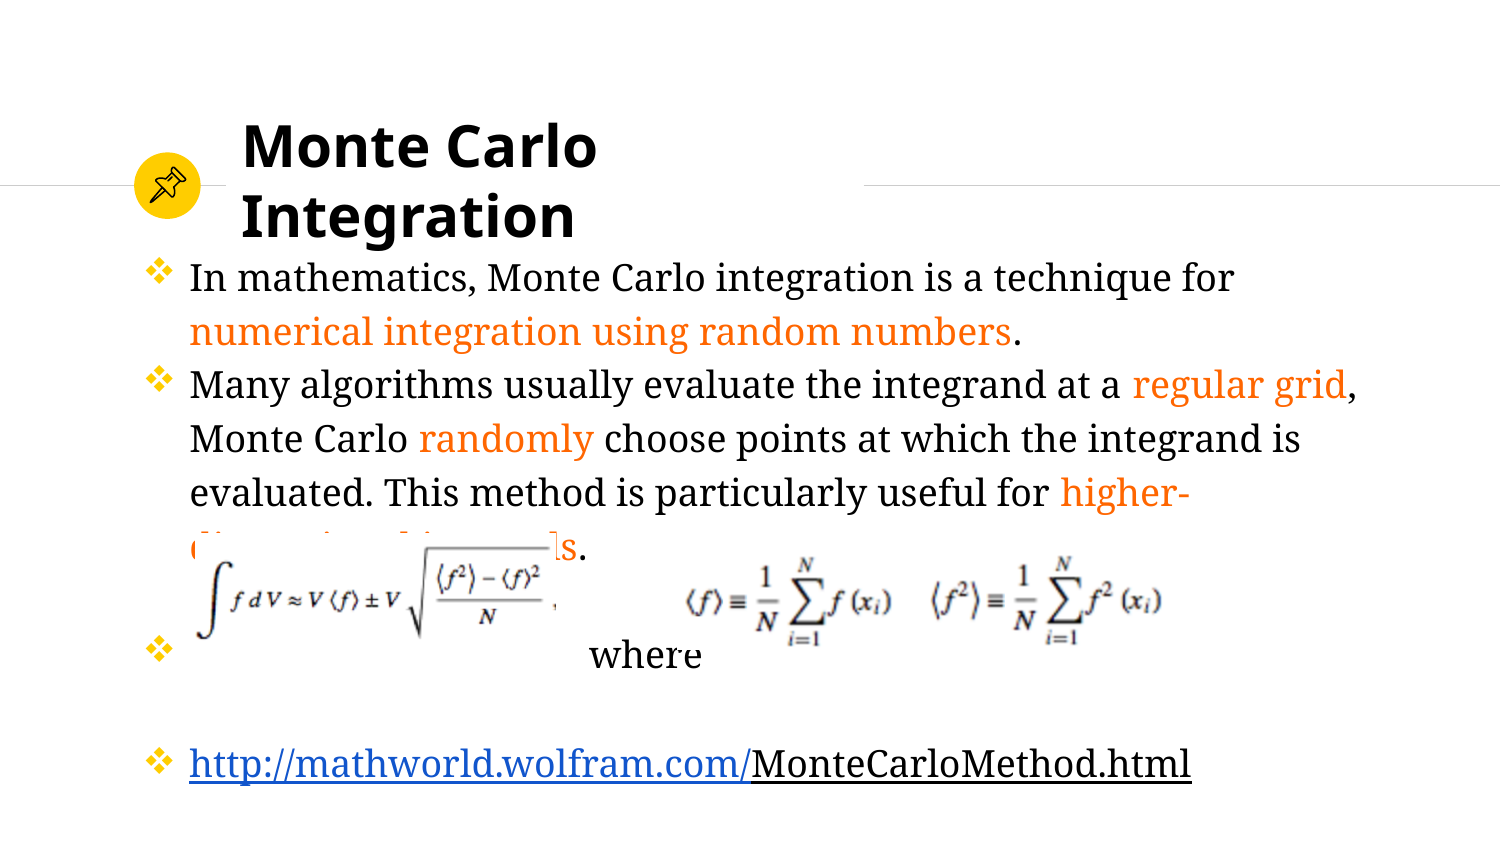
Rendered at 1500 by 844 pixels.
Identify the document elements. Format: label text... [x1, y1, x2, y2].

title Monte Carlo Integration [226, 143, 961, 216]
picture [914, 550, 1169, 658]
picture [195, 533, 556, 651]
list In mathematics, Monte Carlo integration is a technique for numerical integration using random numbers. Many algorithms usually evaluate the integrand at a regular grid, Monte Carlo randomly choose points at which the integrand is evaluated. This method is particularly useful for higher-dimensional integrals. where http://mathworld.wolfram.com/MonteCarloMethod.html [90, 229, 1399, 774]
picture [677, 549, 901, 651]
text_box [150, 166, 186, 203]
